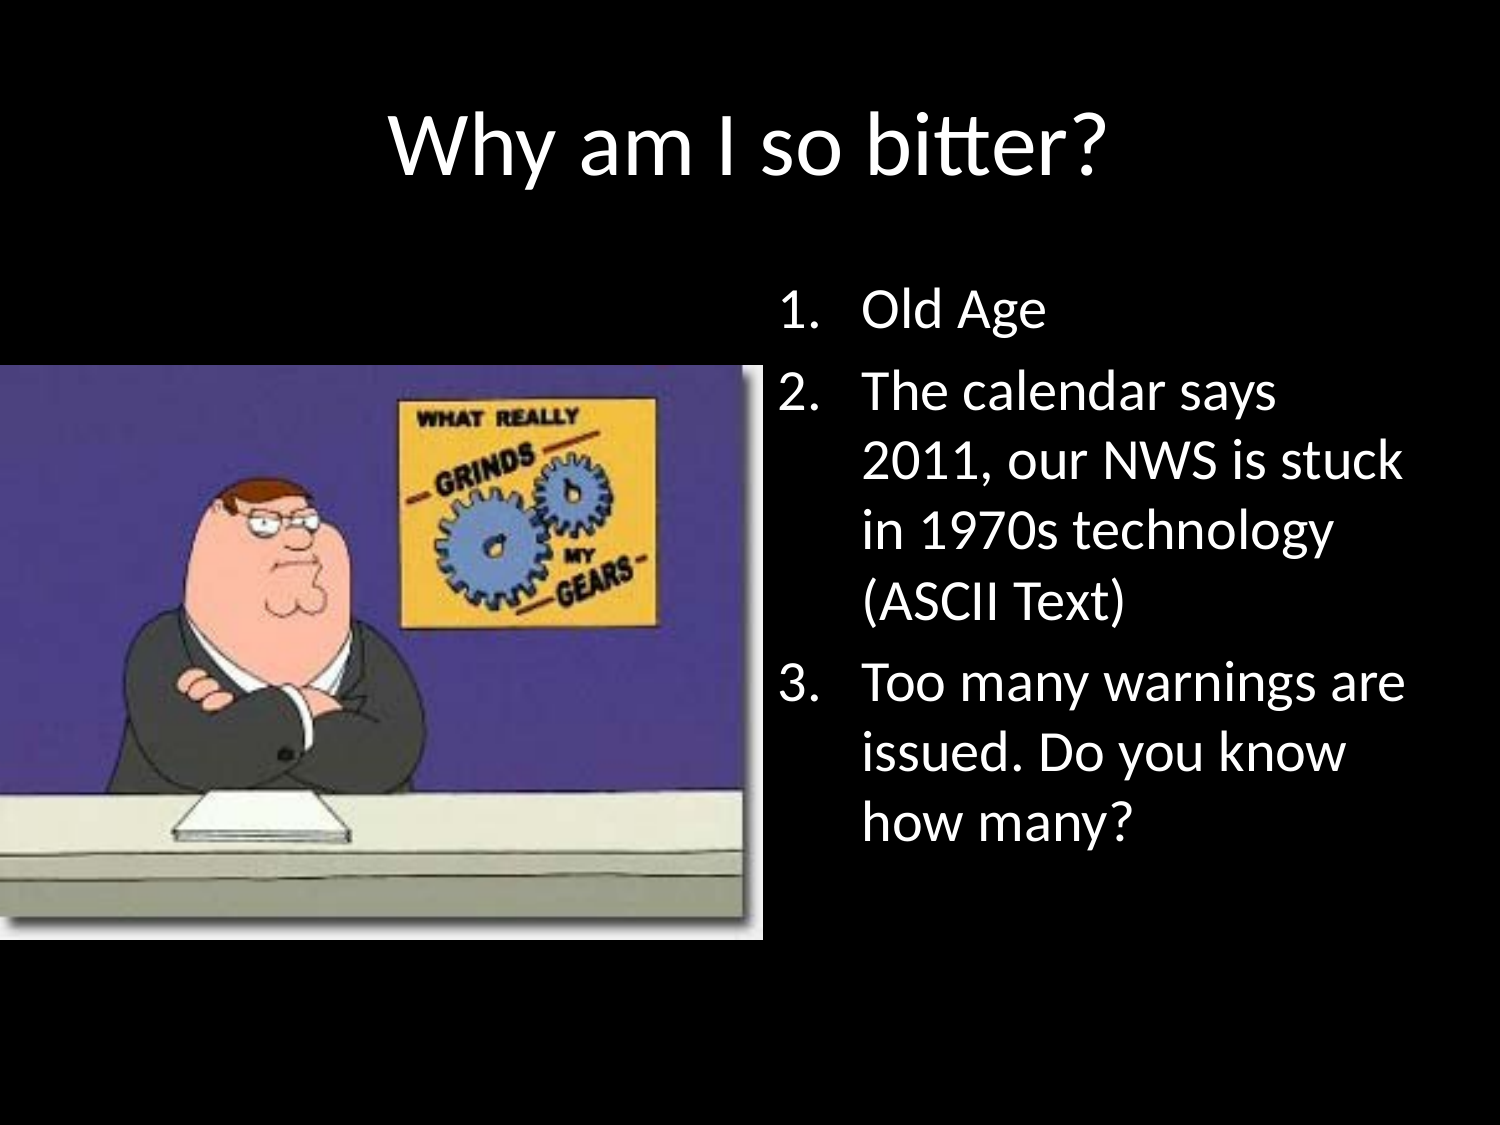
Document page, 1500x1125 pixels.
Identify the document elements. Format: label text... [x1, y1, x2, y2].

list Old Age The calendar says 2011, our NWS is stuck in 1970s technology (ASCII Text) Too many warnings are issued. Do you know how many? [762, 262, 1425, 1005]
title Why am I so bitter? [75, 45, 1425, 233]
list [0, 365, 763, 940]
